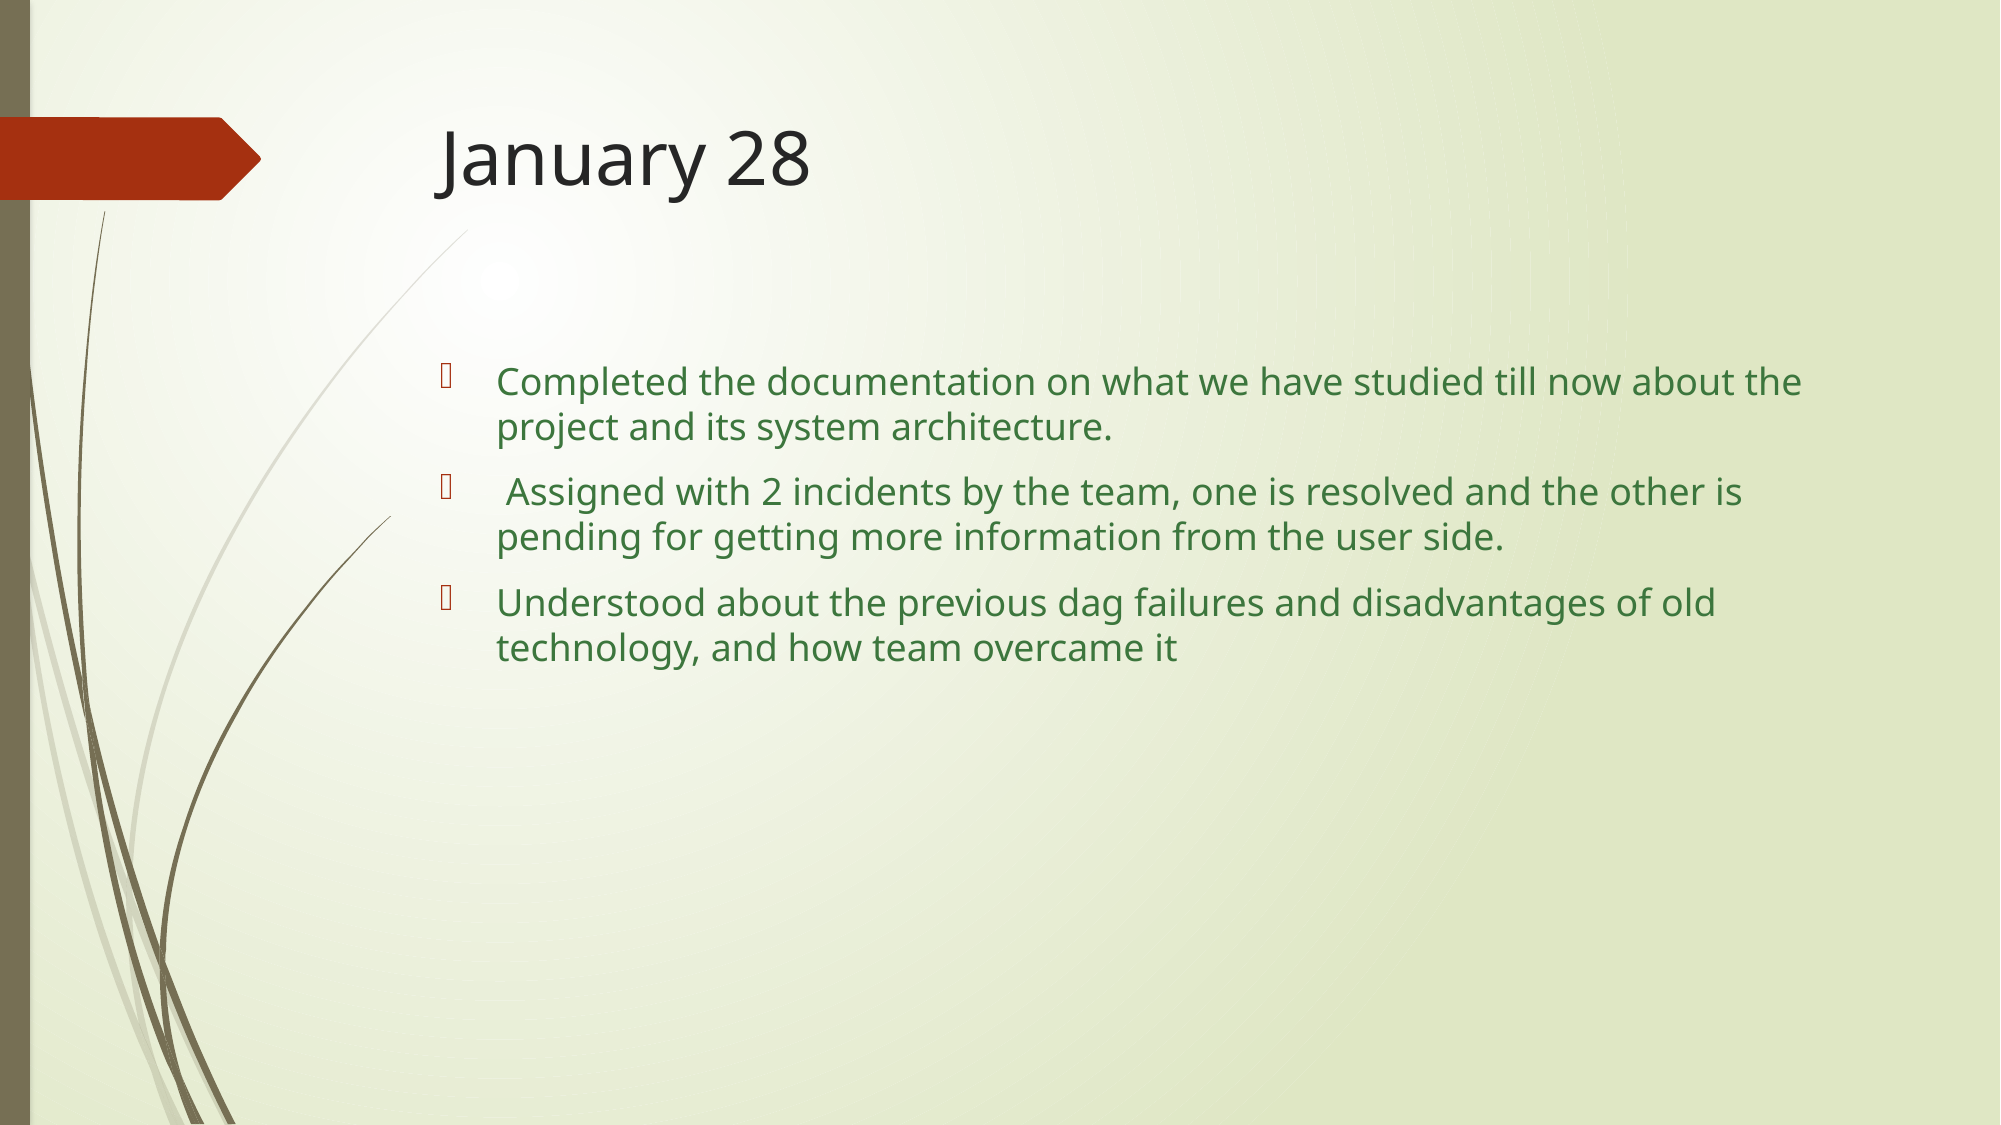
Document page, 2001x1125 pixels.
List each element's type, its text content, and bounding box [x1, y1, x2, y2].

list Completed the documentation on what we have studied till now about the project and its system architecture. Assigned with 2 incidents by the team, one is resolved and the other is pending for getting more information from the user side. Understood about the previous dag failures and disadvantages of old technology, and how team overcame it [424, 350, 1888, 970]
title January 28 [425, 102, 1888, 313]
